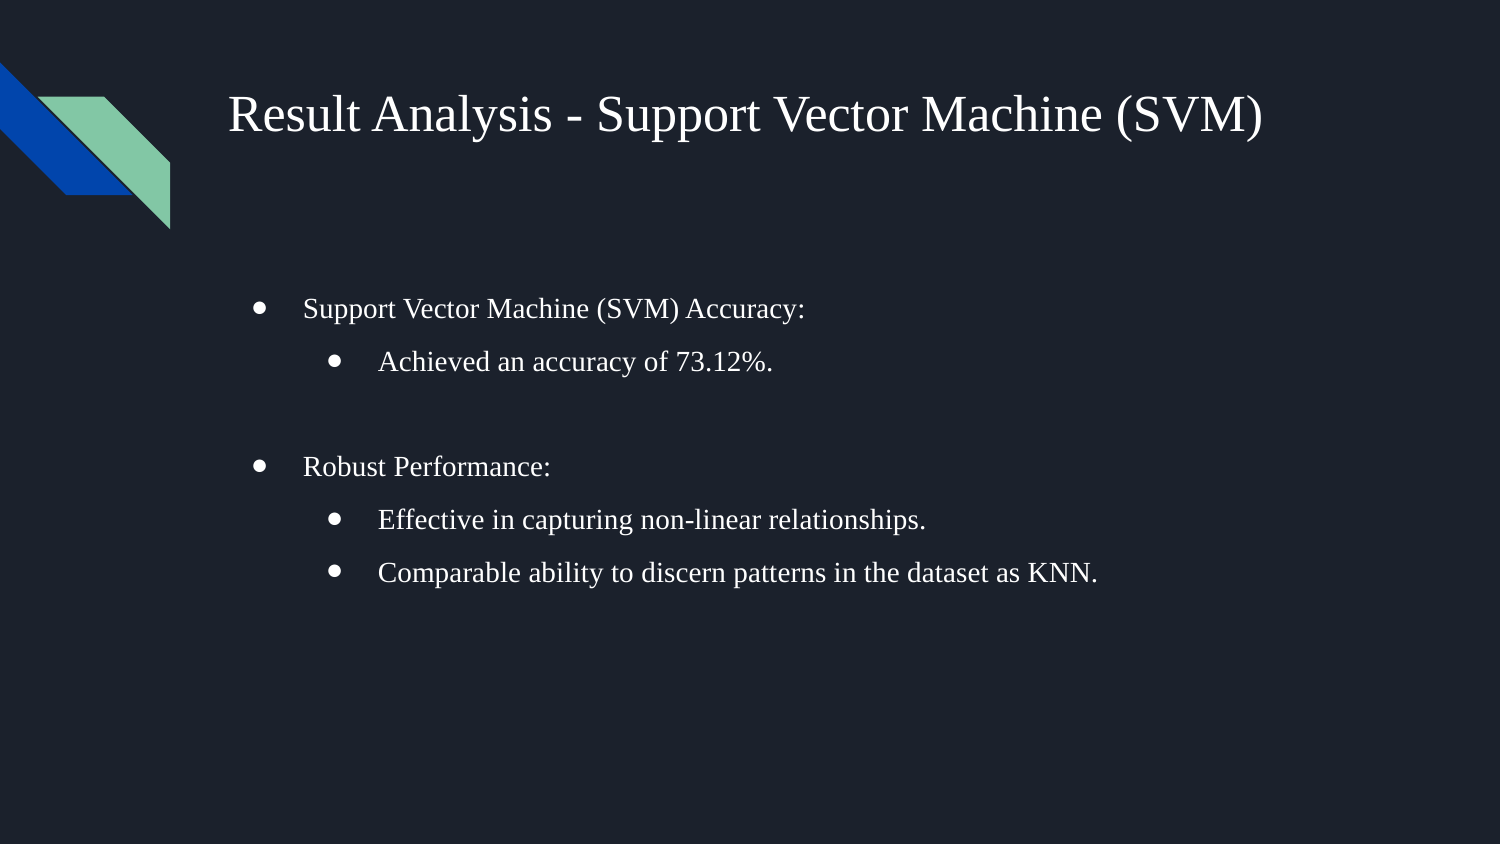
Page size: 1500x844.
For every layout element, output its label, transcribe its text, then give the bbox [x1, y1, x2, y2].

list Support Vector Machine (SVM) Accuracy: Achieved an accuracy of 73.12%. Robust Performance: Effective in capturing non-linear relationships. Comparable ability to discern patterns in the dataset as KNN. [212, 257, 1368, 735]
title Result Analysis - Support Vector Machine (SVM) [212, 64, 1368, 215]
